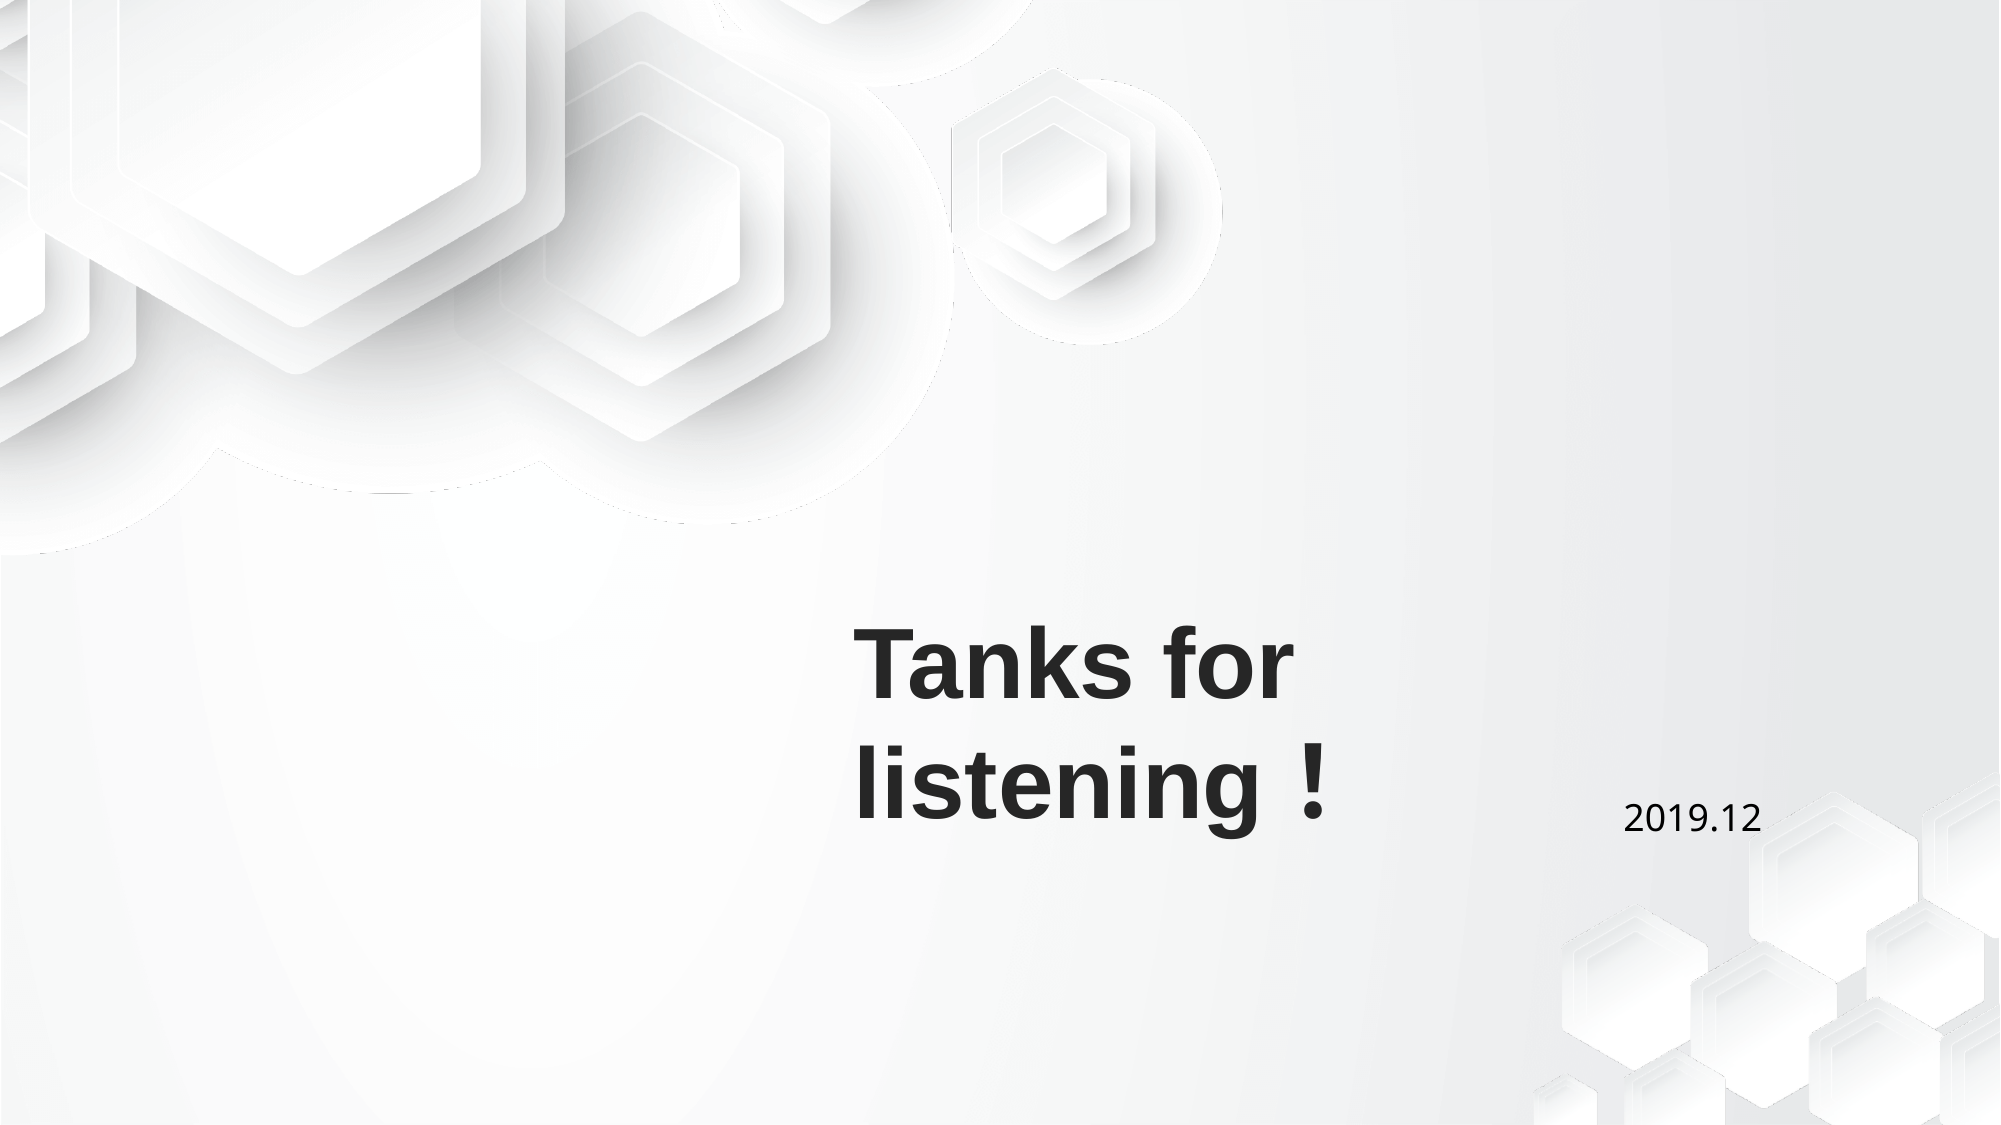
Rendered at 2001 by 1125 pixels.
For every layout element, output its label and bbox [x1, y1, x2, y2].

picture [0, 0, 1999, 1125]
text_box [1530, 764, 2000, 1125]
